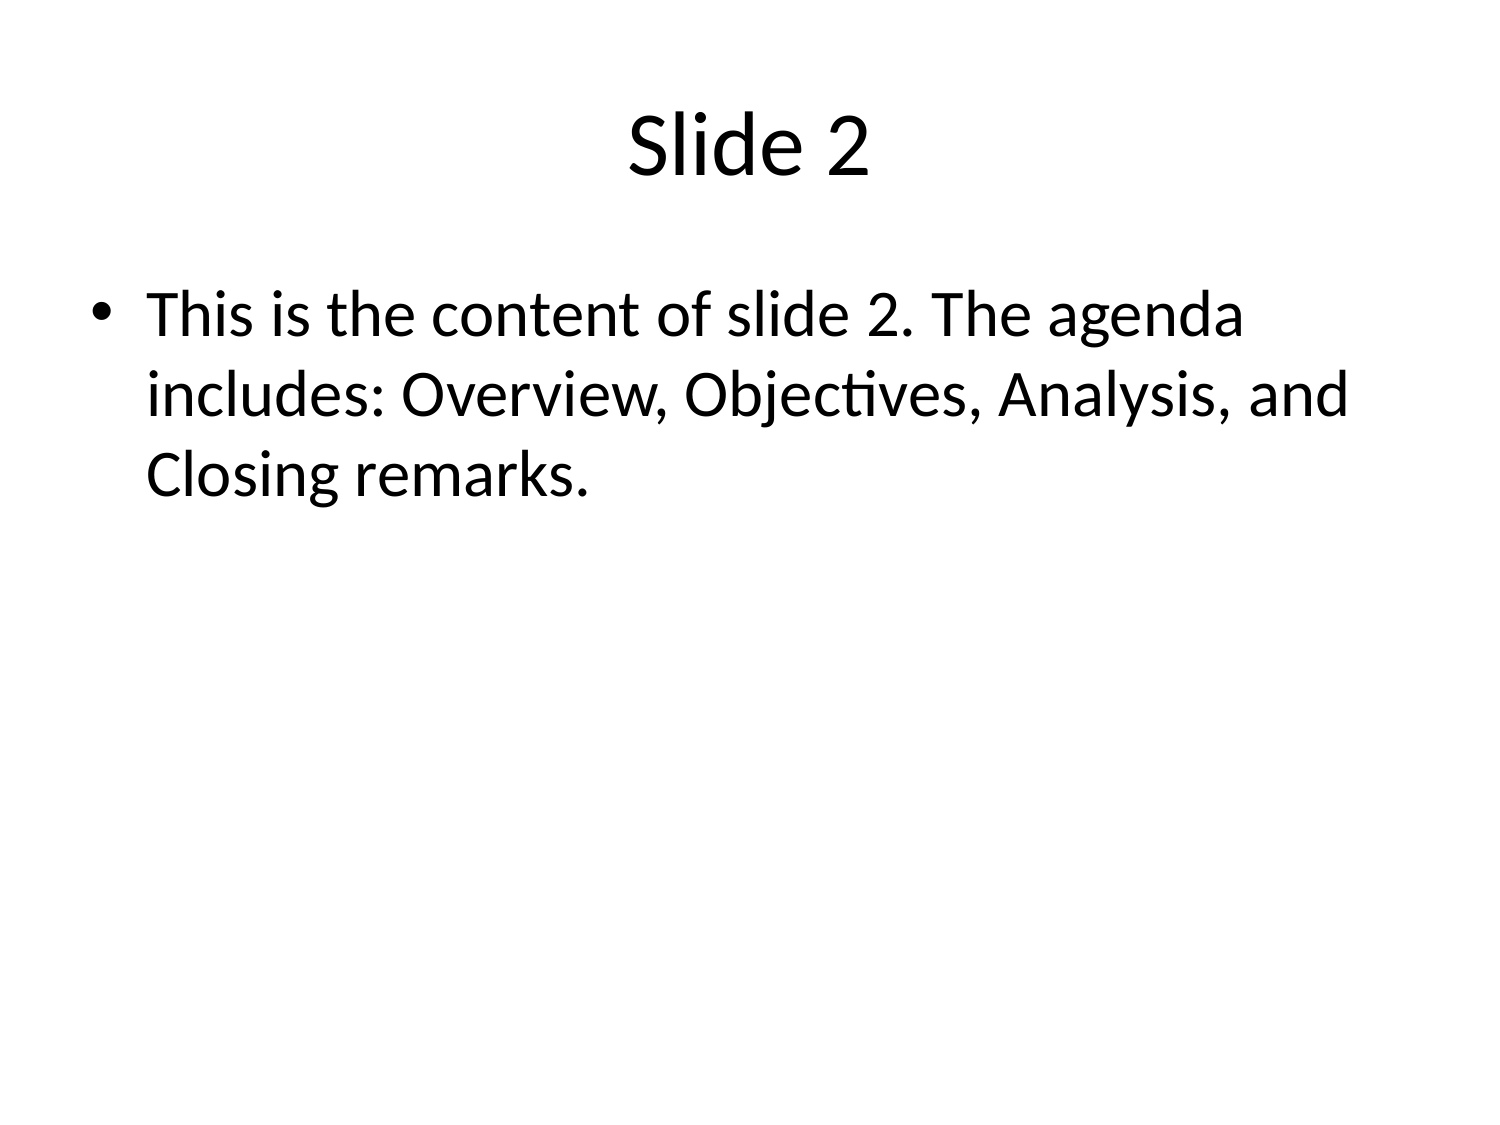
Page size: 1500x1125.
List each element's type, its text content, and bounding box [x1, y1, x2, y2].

list This is the content of slide 2. The agenda includes: Overview, Objectives, Analysis, and Closing remarks. [75, 262, 1425, 1005]
title Slide 2 [75, 45, 1425, 233]
